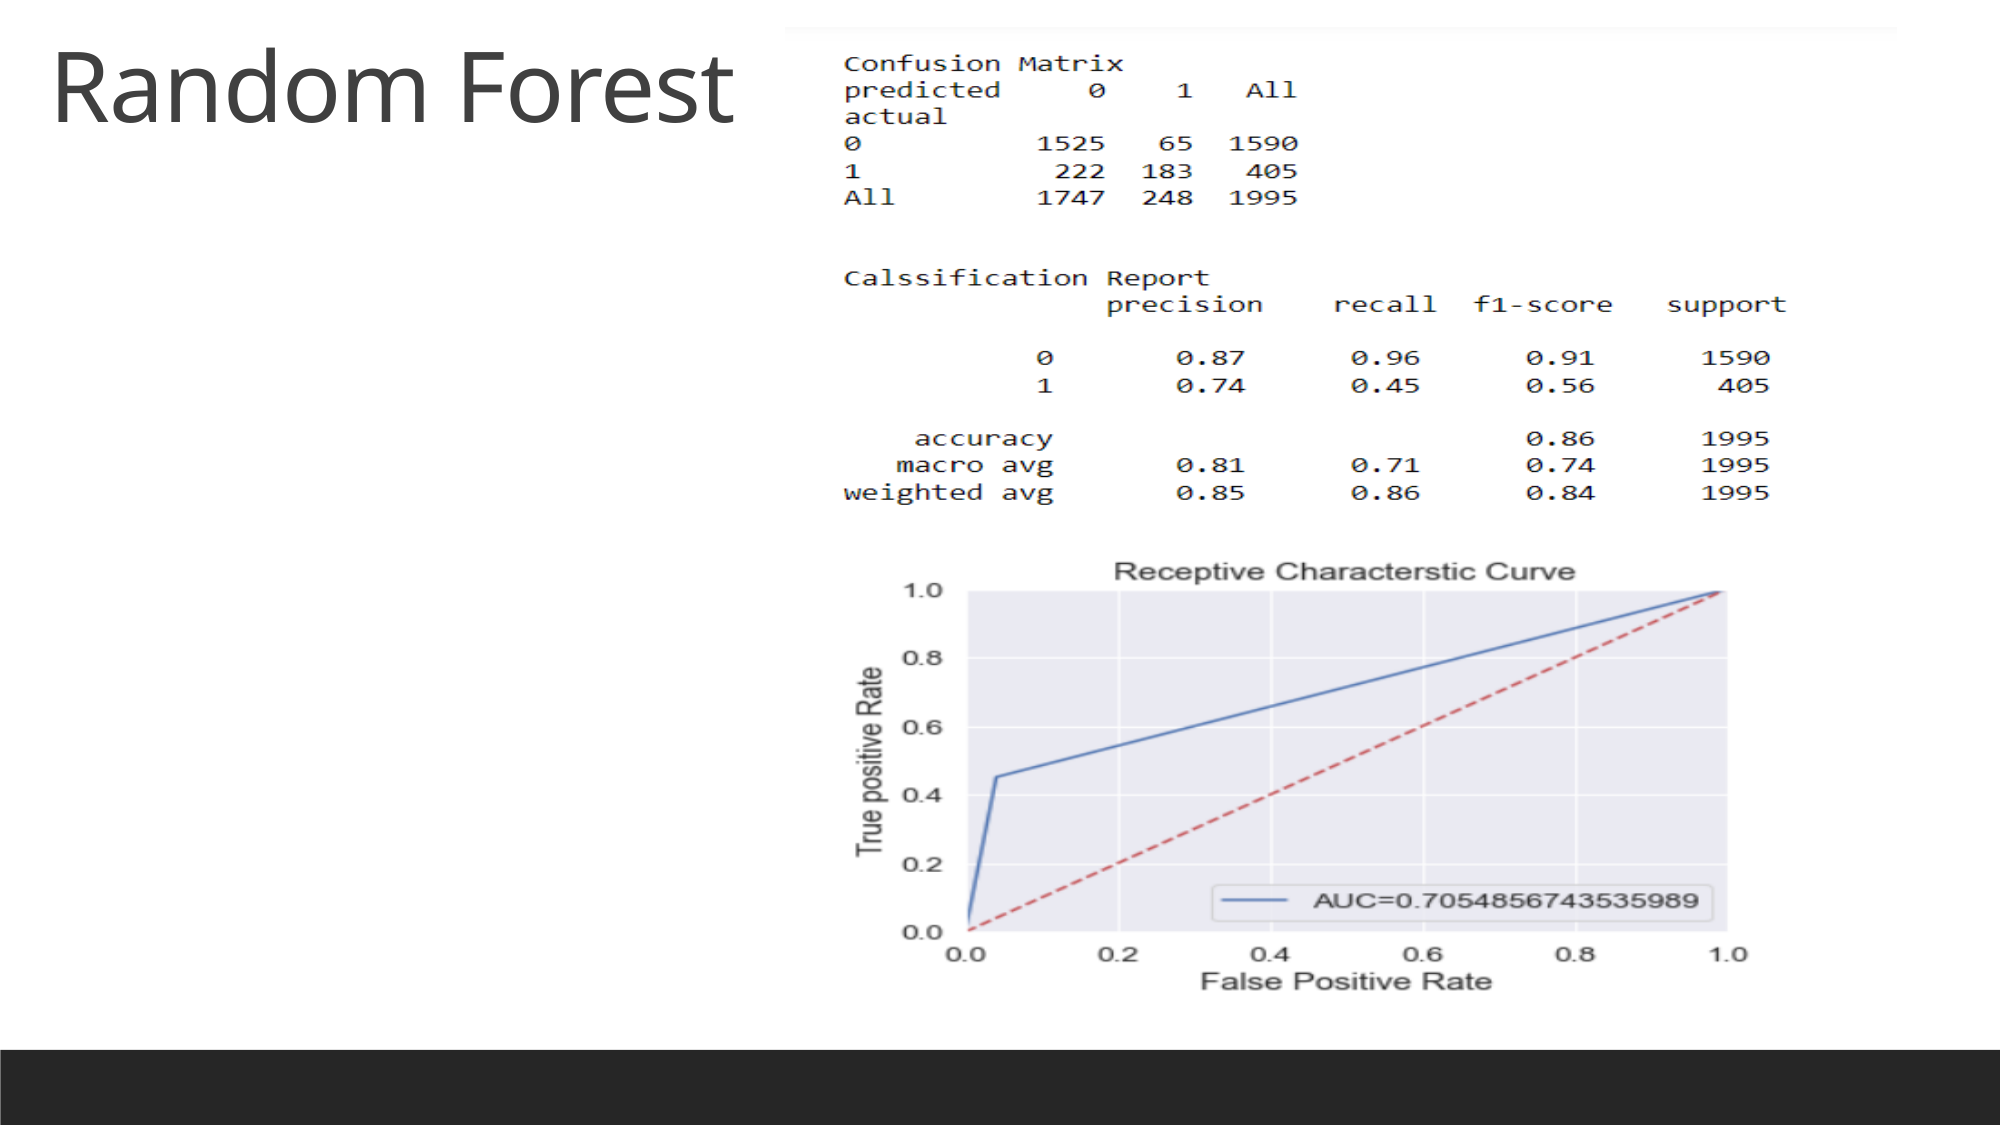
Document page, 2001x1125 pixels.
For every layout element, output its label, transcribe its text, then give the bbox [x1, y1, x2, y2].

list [784, 26, 1897, 1013]
title Random Forest [34, 16, 1685, 152]
